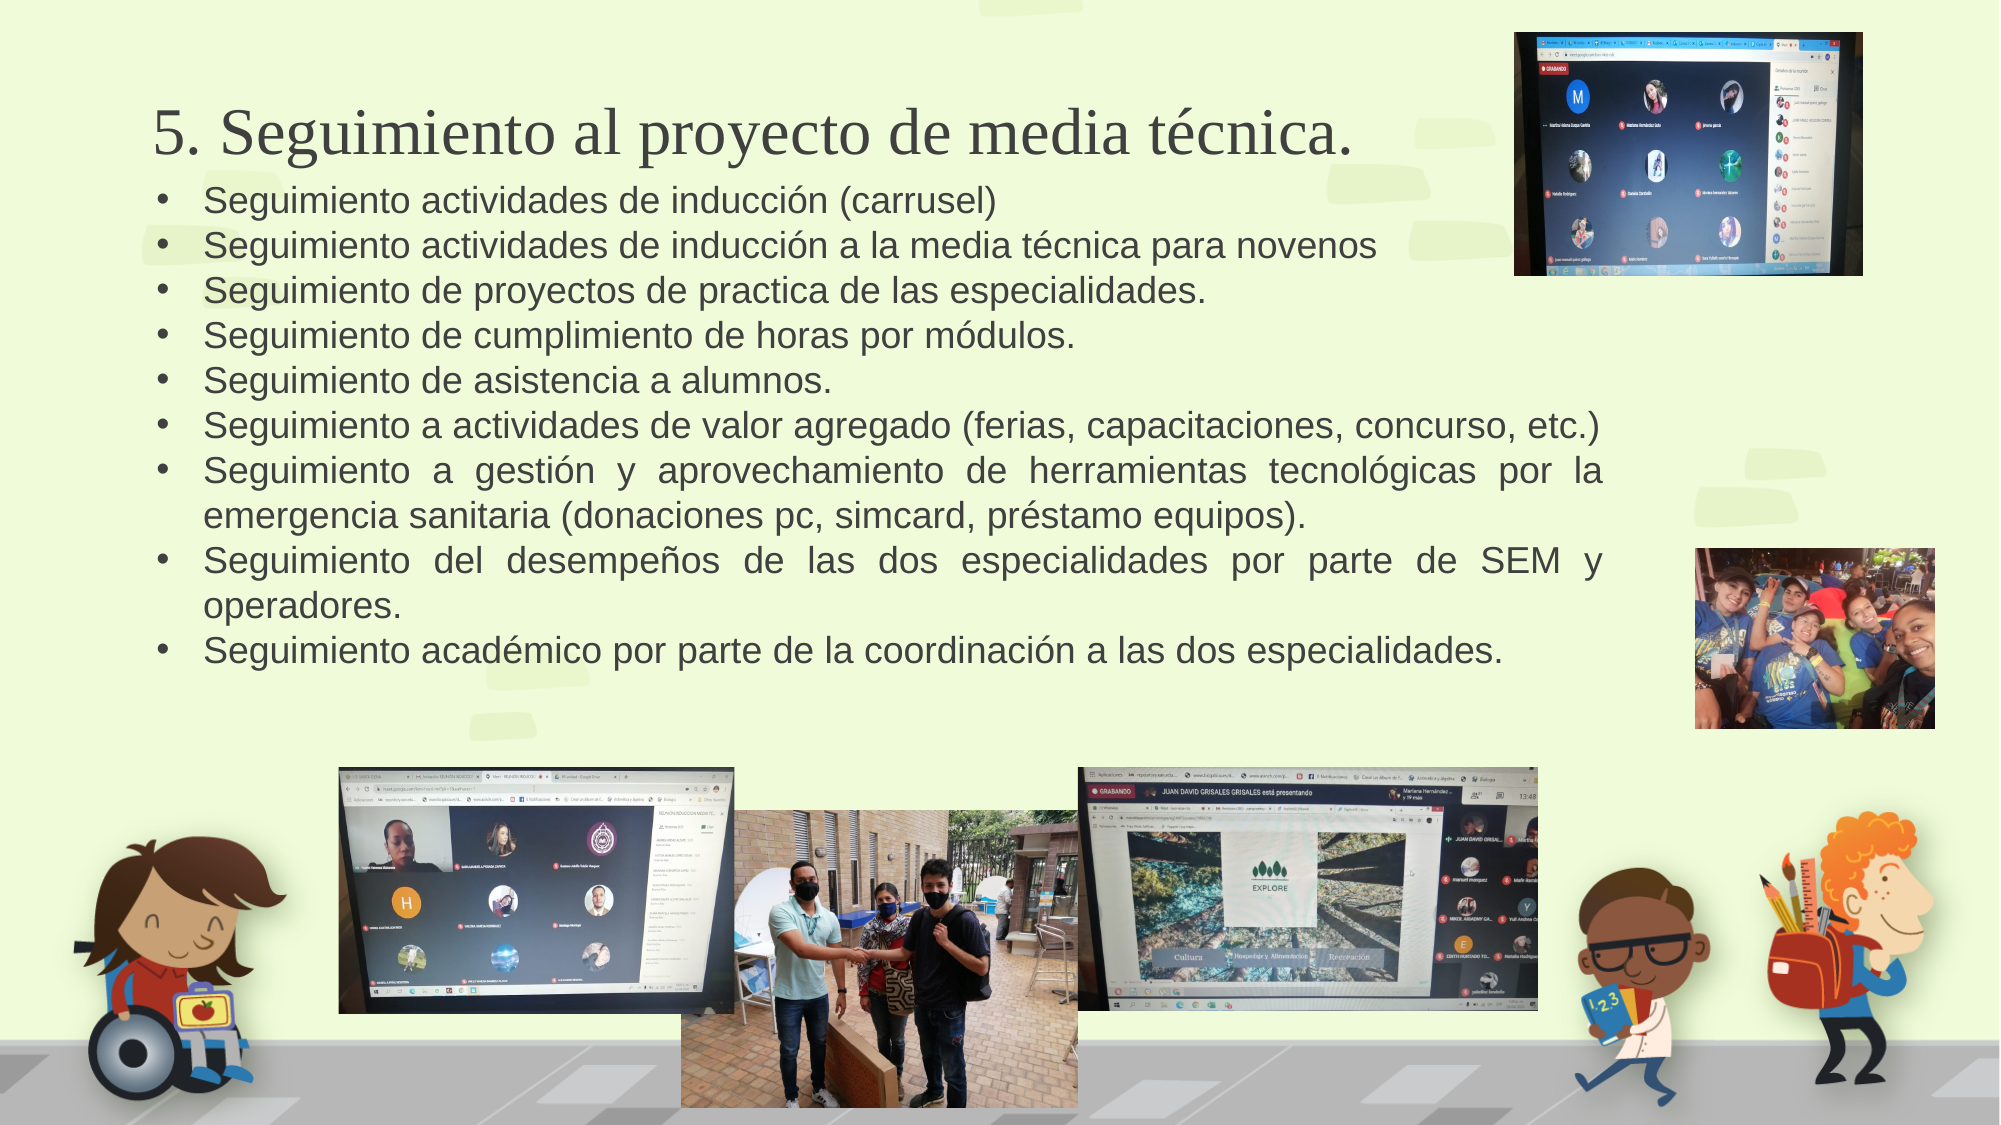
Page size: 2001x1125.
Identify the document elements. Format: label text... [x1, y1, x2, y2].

text_box Seguimiento actividades de inducción (carrusel) Seguimiento actividades de inducción a la media técnica para novenos Seguimiento de proyectos de practica de las especialidades. Seguimiento de cumplimiento de horas por módulos. Seguimiento de asistencia a alumnos. Seguimiento a actividades de valor agregado (ferias, capacitaciones, concurso, etc.) Seguimiento a gestión y aprovechamiento de herramientas tecnológicas por la emergencia sanitaria (donaciones pc, simcard, préstamo equipos). Seguimiento del desempeños de las dos especialidades por parte de SEM y operadores. Seguimiento académico por parte de la coordinación a las dos especialidades. [141, 168, 1619, 679]
picture [0, 0, 2000, 1125]
text_box 5. Seguimiento al proyecto de media técnica. [137, 89, 1514, 232]
